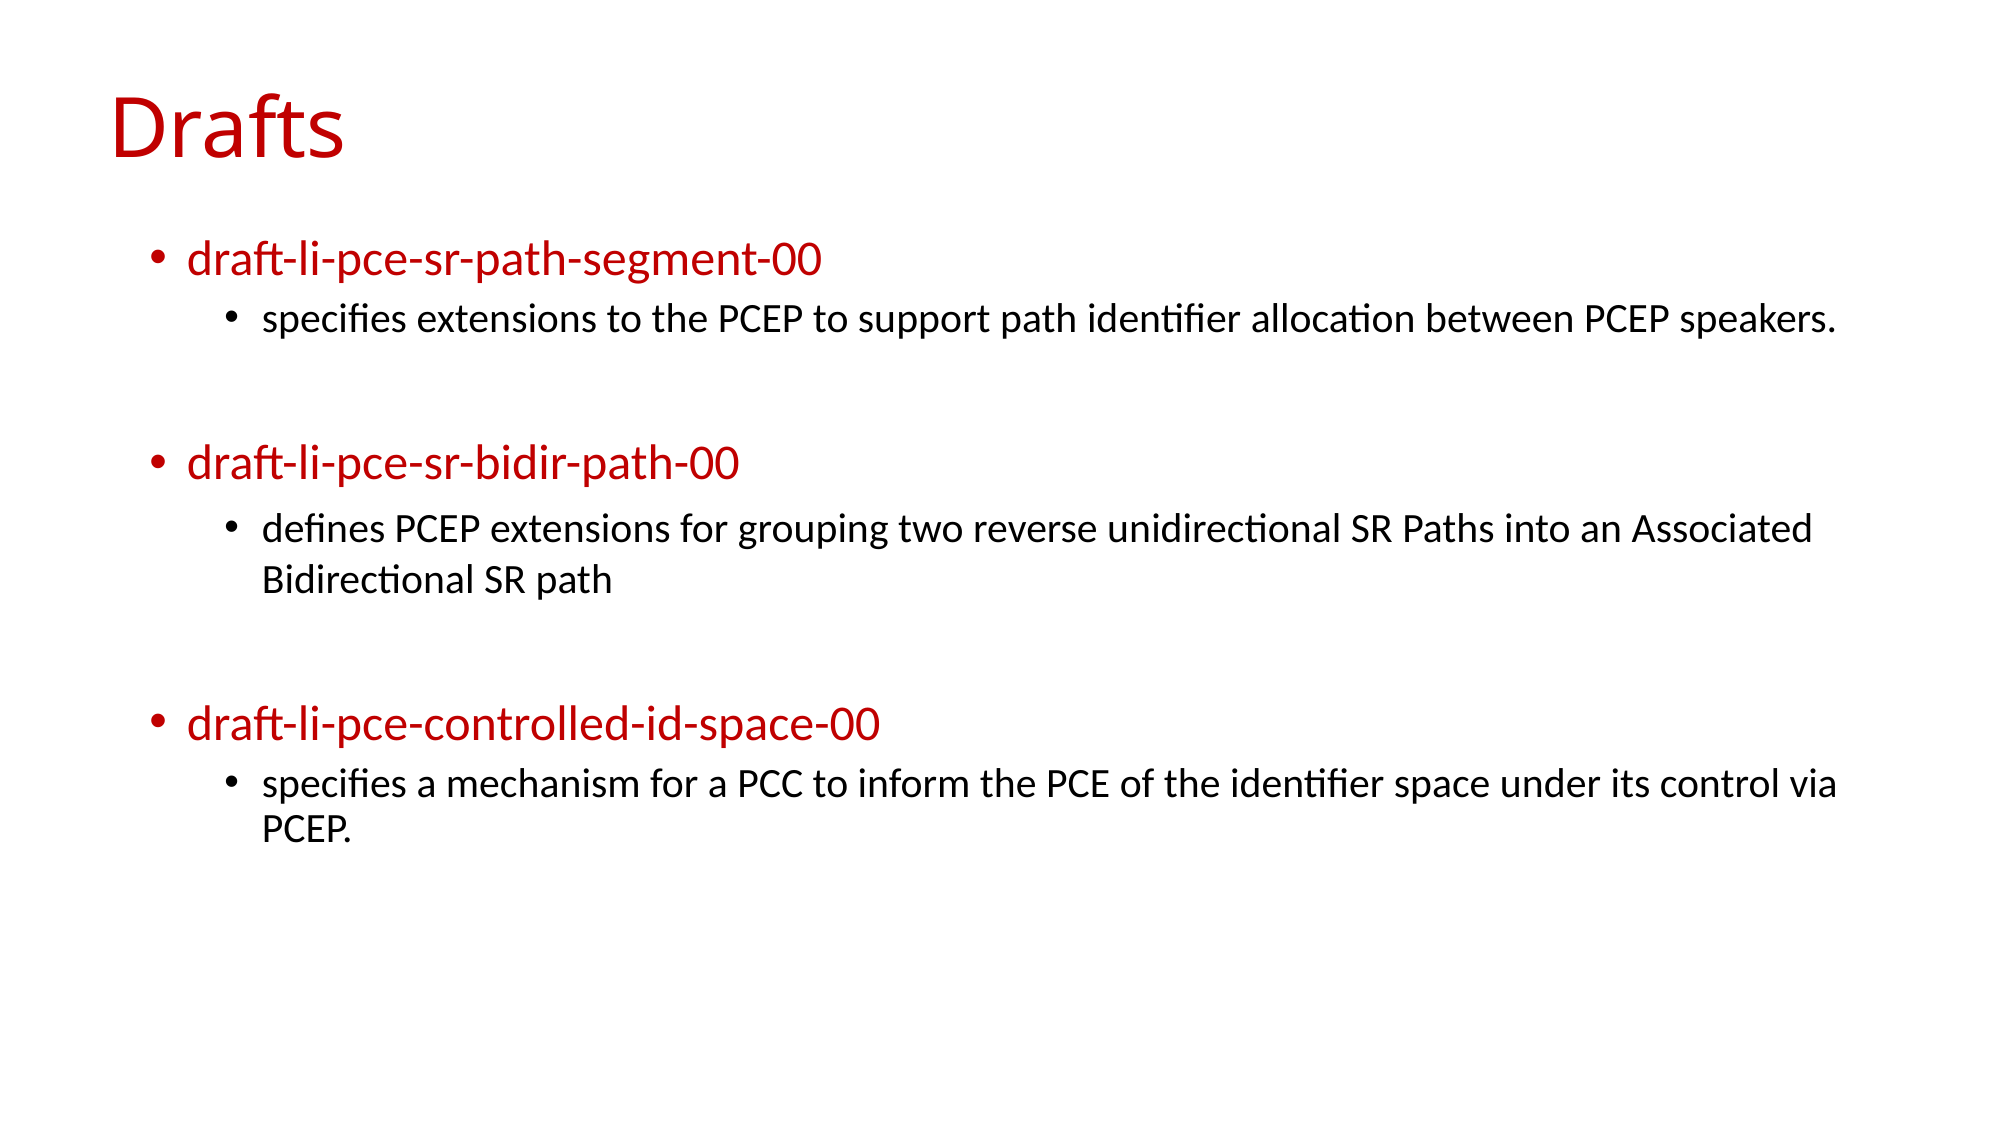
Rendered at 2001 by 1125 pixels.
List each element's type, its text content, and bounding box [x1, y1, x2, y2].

list draft-li-pce-sr-path-segment-00 specifies extensions to the PCEP to support path identifier allocation between PCEP speakers. draft-li-pce-sr-bidir-path-00 defines PCEP extensions for grouping two reverse unidirectional SR Paths into an Associated Bidirectional SR path draft-li-pce-controlled-id-space-00 specifies a mechanism for a PCC to inform the PCE of the identifier space under its control via PCEP. [134, 224, 1860, 939]
title Drafts [93, 21, 1819, 239]
